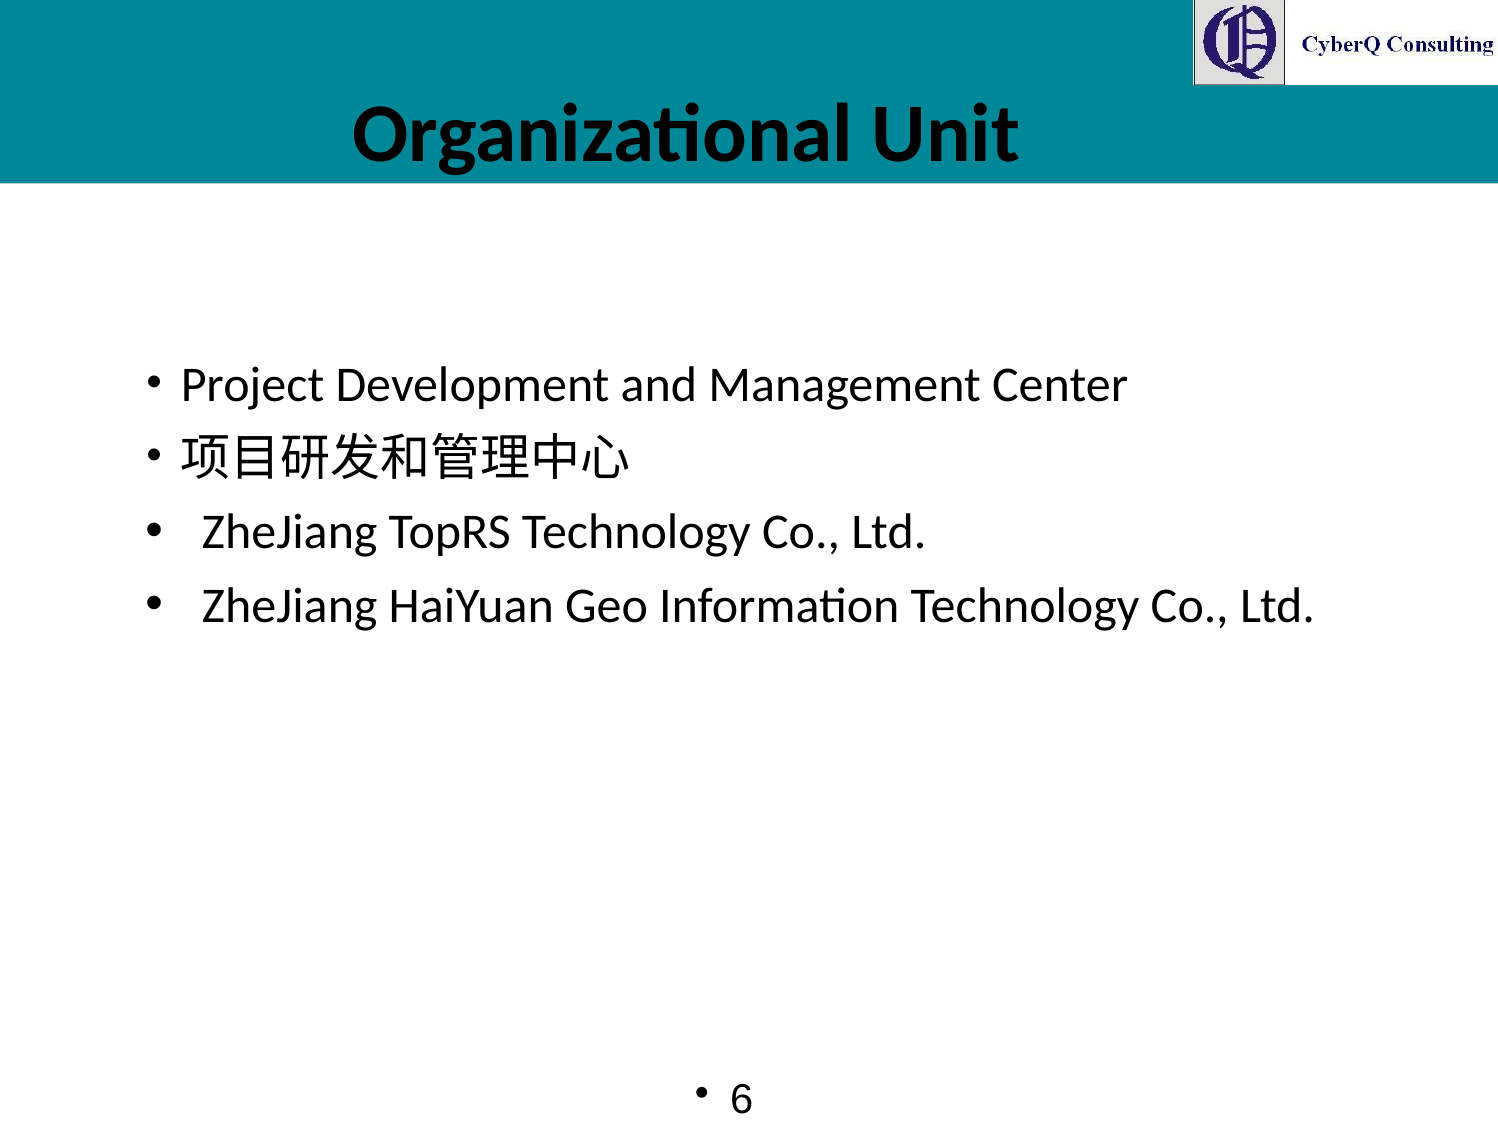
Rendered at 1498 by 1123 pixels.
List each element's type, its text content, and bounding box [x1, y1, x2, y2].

text_box Project Development and Management Center 项目研发和管理中心 ZheJiang TopRS Technology Co., Ltd. ZheJiang HaiYuan Geo Information Technology Co., Ltd. [135, 273, 1400, 879]
slide_number 6 [680, 1064, 818, 1109]
title Organizational Unit [168, 85, 1205, 186]
picture [1193, 0, 1498, 85]
